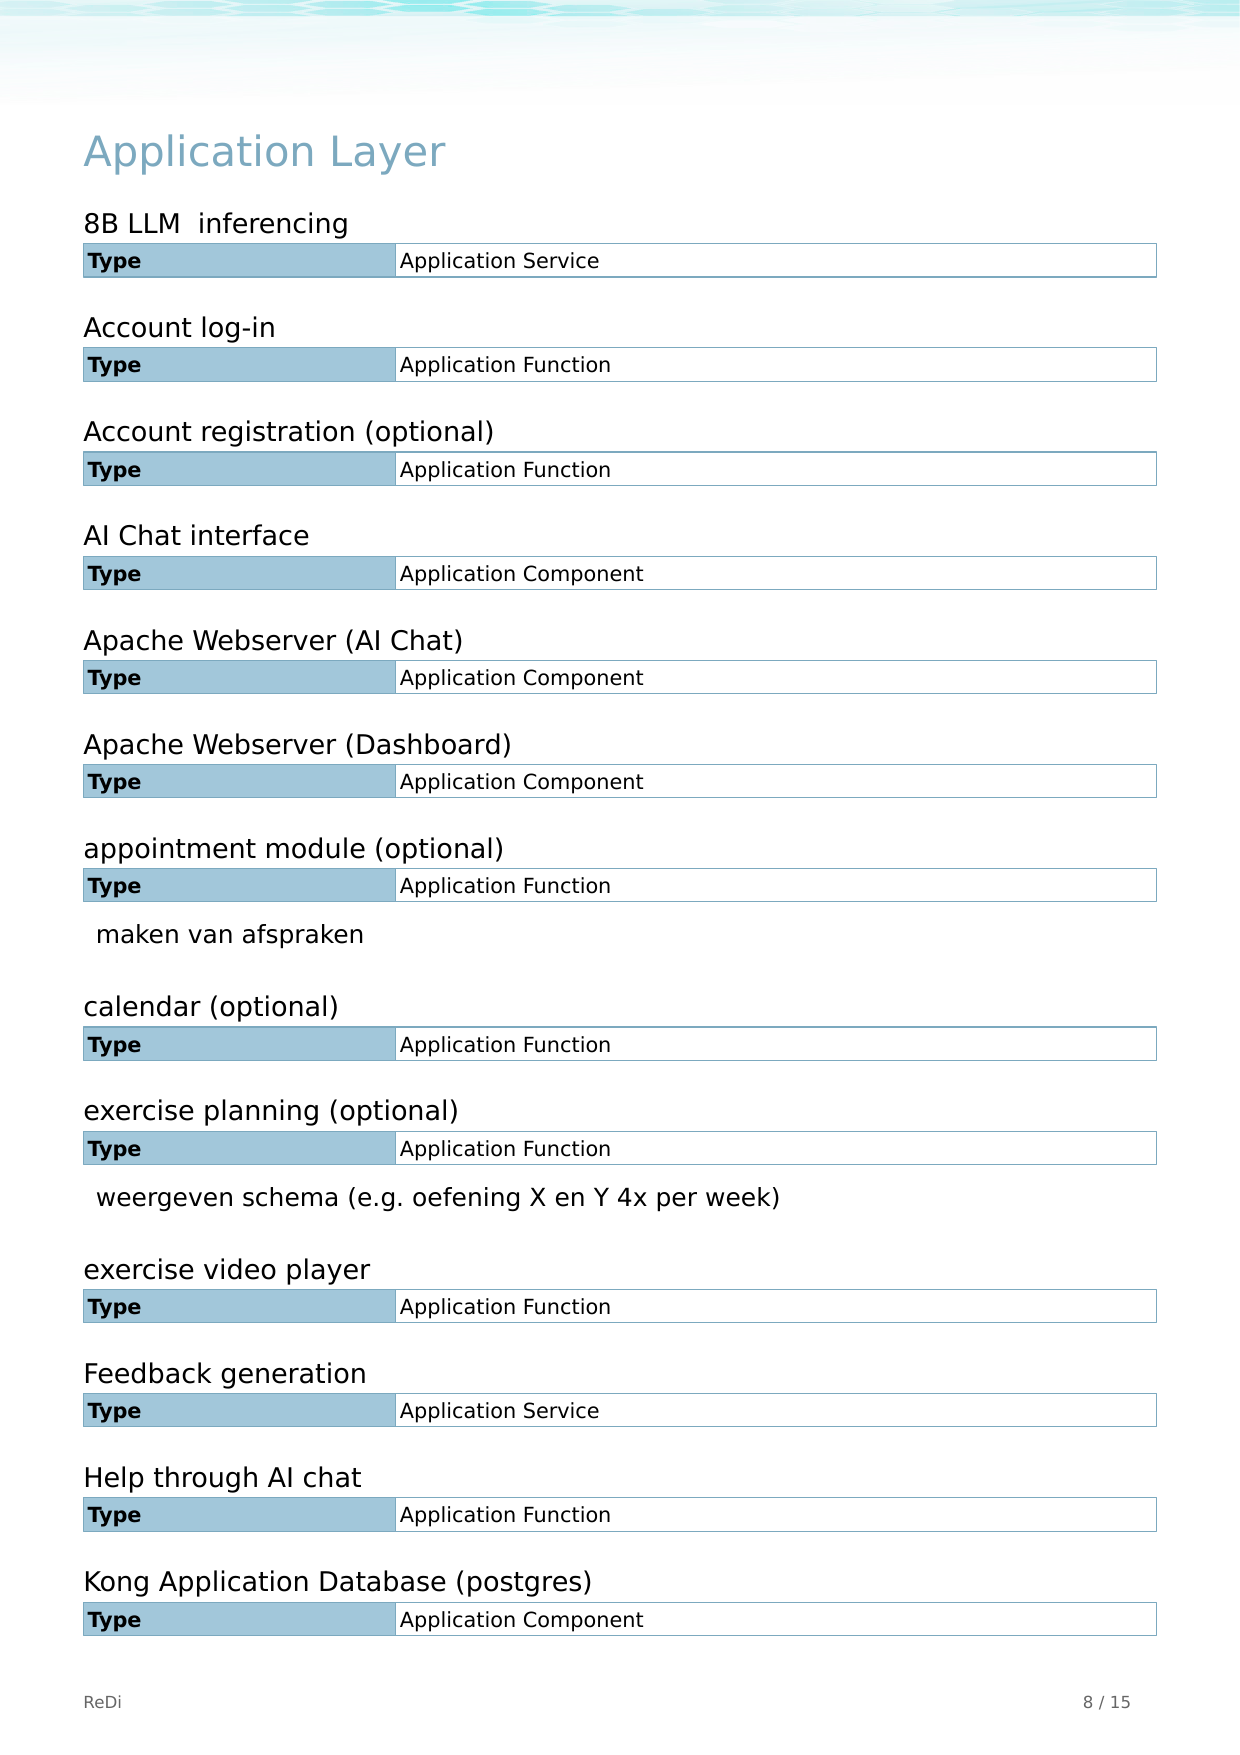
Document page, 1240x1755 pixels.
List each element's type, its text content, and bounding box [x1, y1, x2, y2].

text_box Type [83, 1131, 395, 1165]
text_box Application Function [395, 1027, 1157, 1061]
text_box Type [83, 868, 395, 902]
text_box Application Component [395, 1602, 1157, 1636]
text_box Application Function [395, 347, 1157, 382]
text_box Application Service [395, 243, 1157, 277]
text_box Application Component [395, 764, 1157, 798]
text_box Application Function [395, 1497, 1157, 1532]
text_box / 15 [1093, 1649, 1157, 1755]
text_box Type [83, 1602, 395, 1636]
text_box Type [83, 556, 395, 590]
text_box Account registration (optional) [83, 414, 1157, 448]
text_box AI Chat interface [83, 518, 1157, 552]
text_box maken van afspraken [85, 918, 1157, 957]
text_box Account log-in [83, 310, 1157, 344]
text_box Application Component [395, 660, 1157, 694]
text_box Type [83, 660, 395, 694]
text_box Application Service [395, 1393, 1157, 1427]
text_box Type [83, 1289, 395, 1323]
text_box Type [83, 1027, 395, 1061]
text_box Type [83, 1393, 395, 1427]
text_box Type [83, 243, 395, 277]
text_box Apache Webserver (Dashboard) [83, 727, 1157, 761]
text_box calendar (optional) [83, 989, 1157, 1023]
text_box Application Function [395, 868, 1157, 902]
text_box Type [83, 1497, 395, 1532]
picture [0, 0, 1240, 105]
text_box Apache Webserver (AI Chat) [83, 622, 1157, 657]
text_box ReDi [83, 1649, 924, 1755]
text_box 8B LLM inferencing [83, 206, 1157, 240]
text_box Type [83, 347, 395, 382]
text_box Application Component [395, 556, 1157, 590]
text_box Application Layer [83, 124, 1157, 177]
text_box exercise video player [83, 1252, 1157, 1286]
text_box exercise planning (optional) [83, 1093, 1157, 1127]
text_box Application Function [395, 1131, 1157, 1165]
text_box appointment module (optional) [83, 831, 1157, 865]
text_box Application Function [395, 452, 1157, 486]
text_box 8 [924, 1649, 1093, 1755]
text_box Type [83, 764, 395, 798]
text_box Feedback generation [83, 1356, 1157, 1390]
text_box Help through AI chat [83, 1460, 1157, 1494]
text_box Kong Application Database (postgres) [83, 1564, 1157, 1598]
text_box weergeven schema (e.g. oefening X en Y 4x per week) [85, 1181, 1157, 1219]
text_box Type [83, 452, 395, 486]
text_box Application Function [395, 1289, 1157, 1323]
